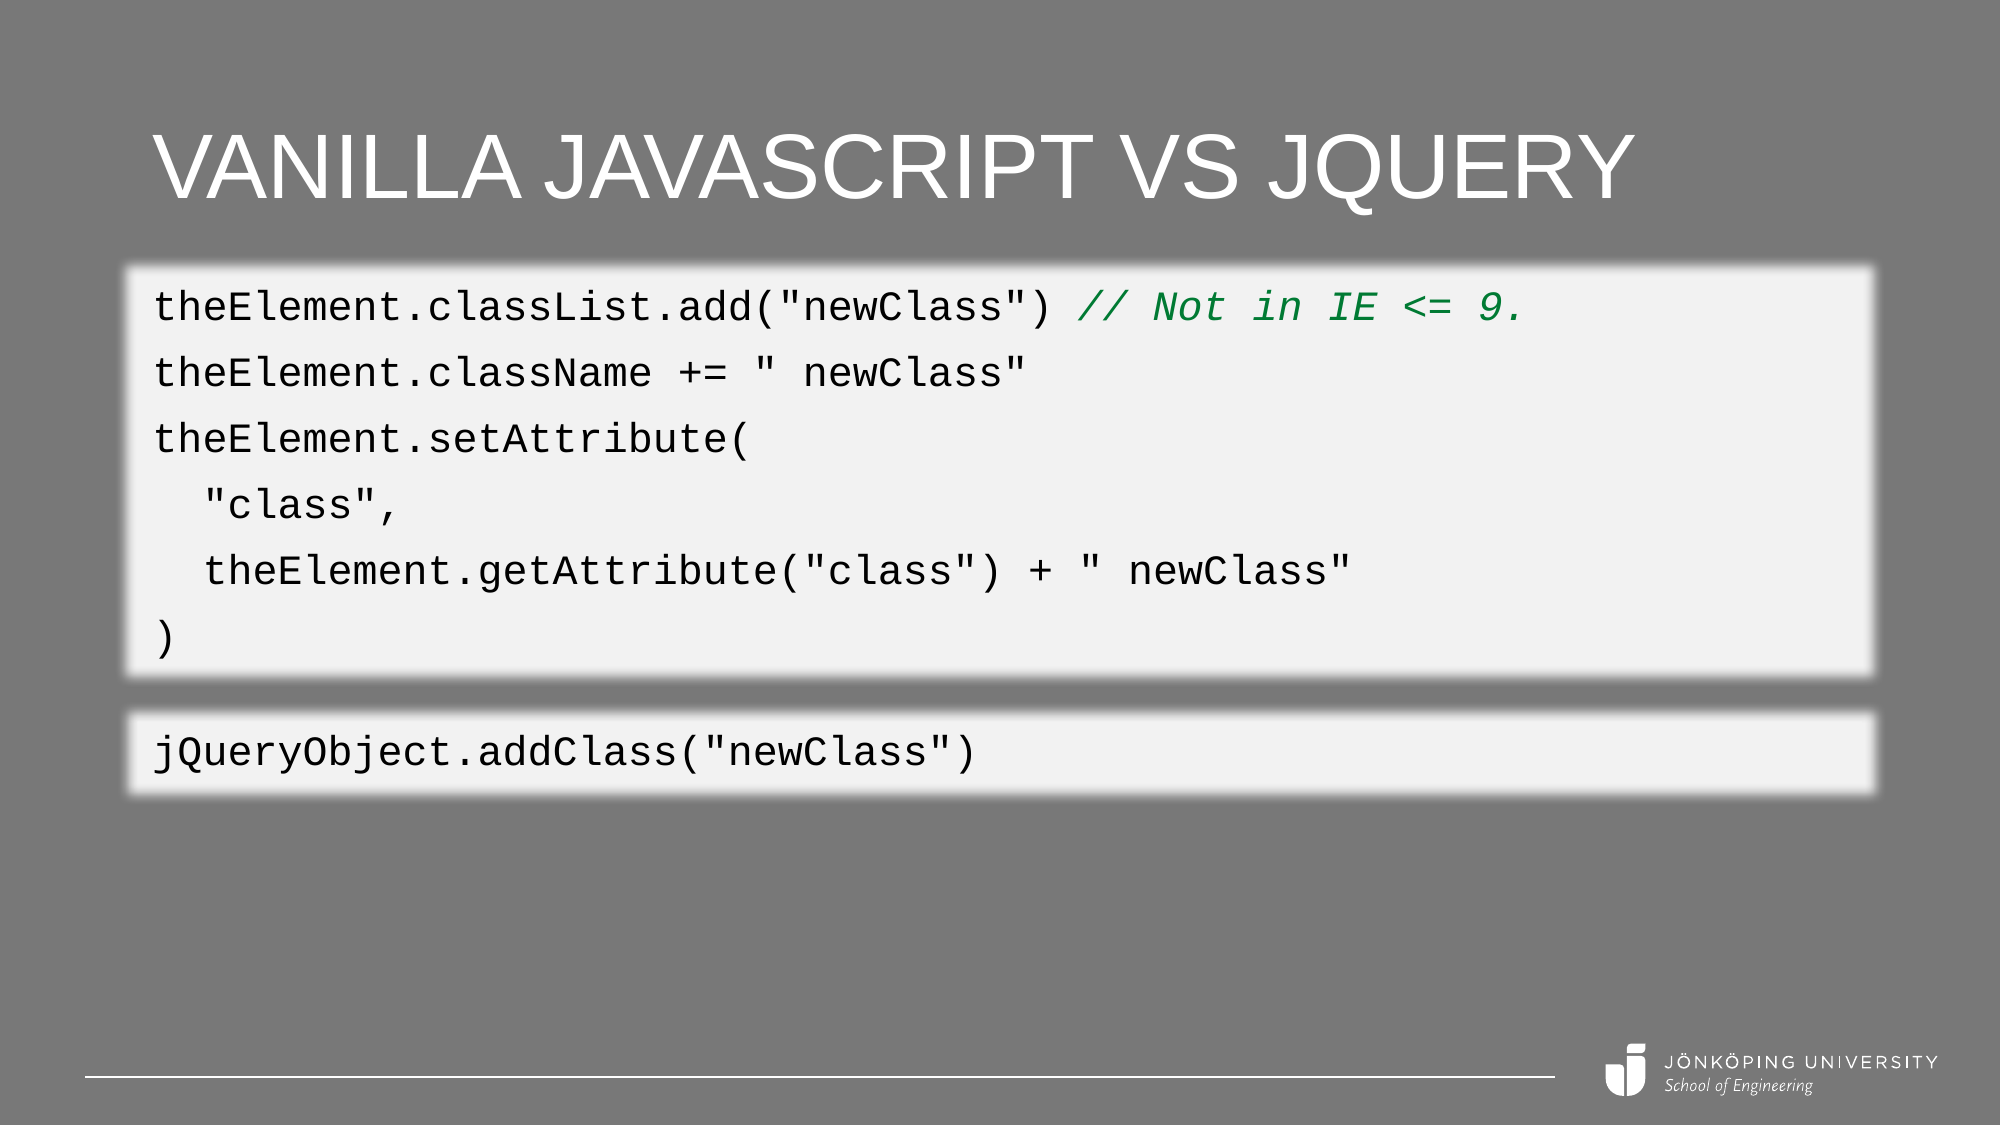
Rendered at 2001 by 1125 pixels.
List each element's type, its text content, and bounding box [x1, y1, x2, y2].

text_box jQueryObject.addClass("newClass") [137, 721, 1863, 782]
title Vanilla JavaScript VS jQuery [137, 59, 1863, 261]
text_box theElement.classList.add("newClass") // Not in IE <= 9. theElement.className += " newClass" theElement.setAttribute( "class", theElement.getAttribute("class") + " newClass" ) [137, 277, 1863, 667]
